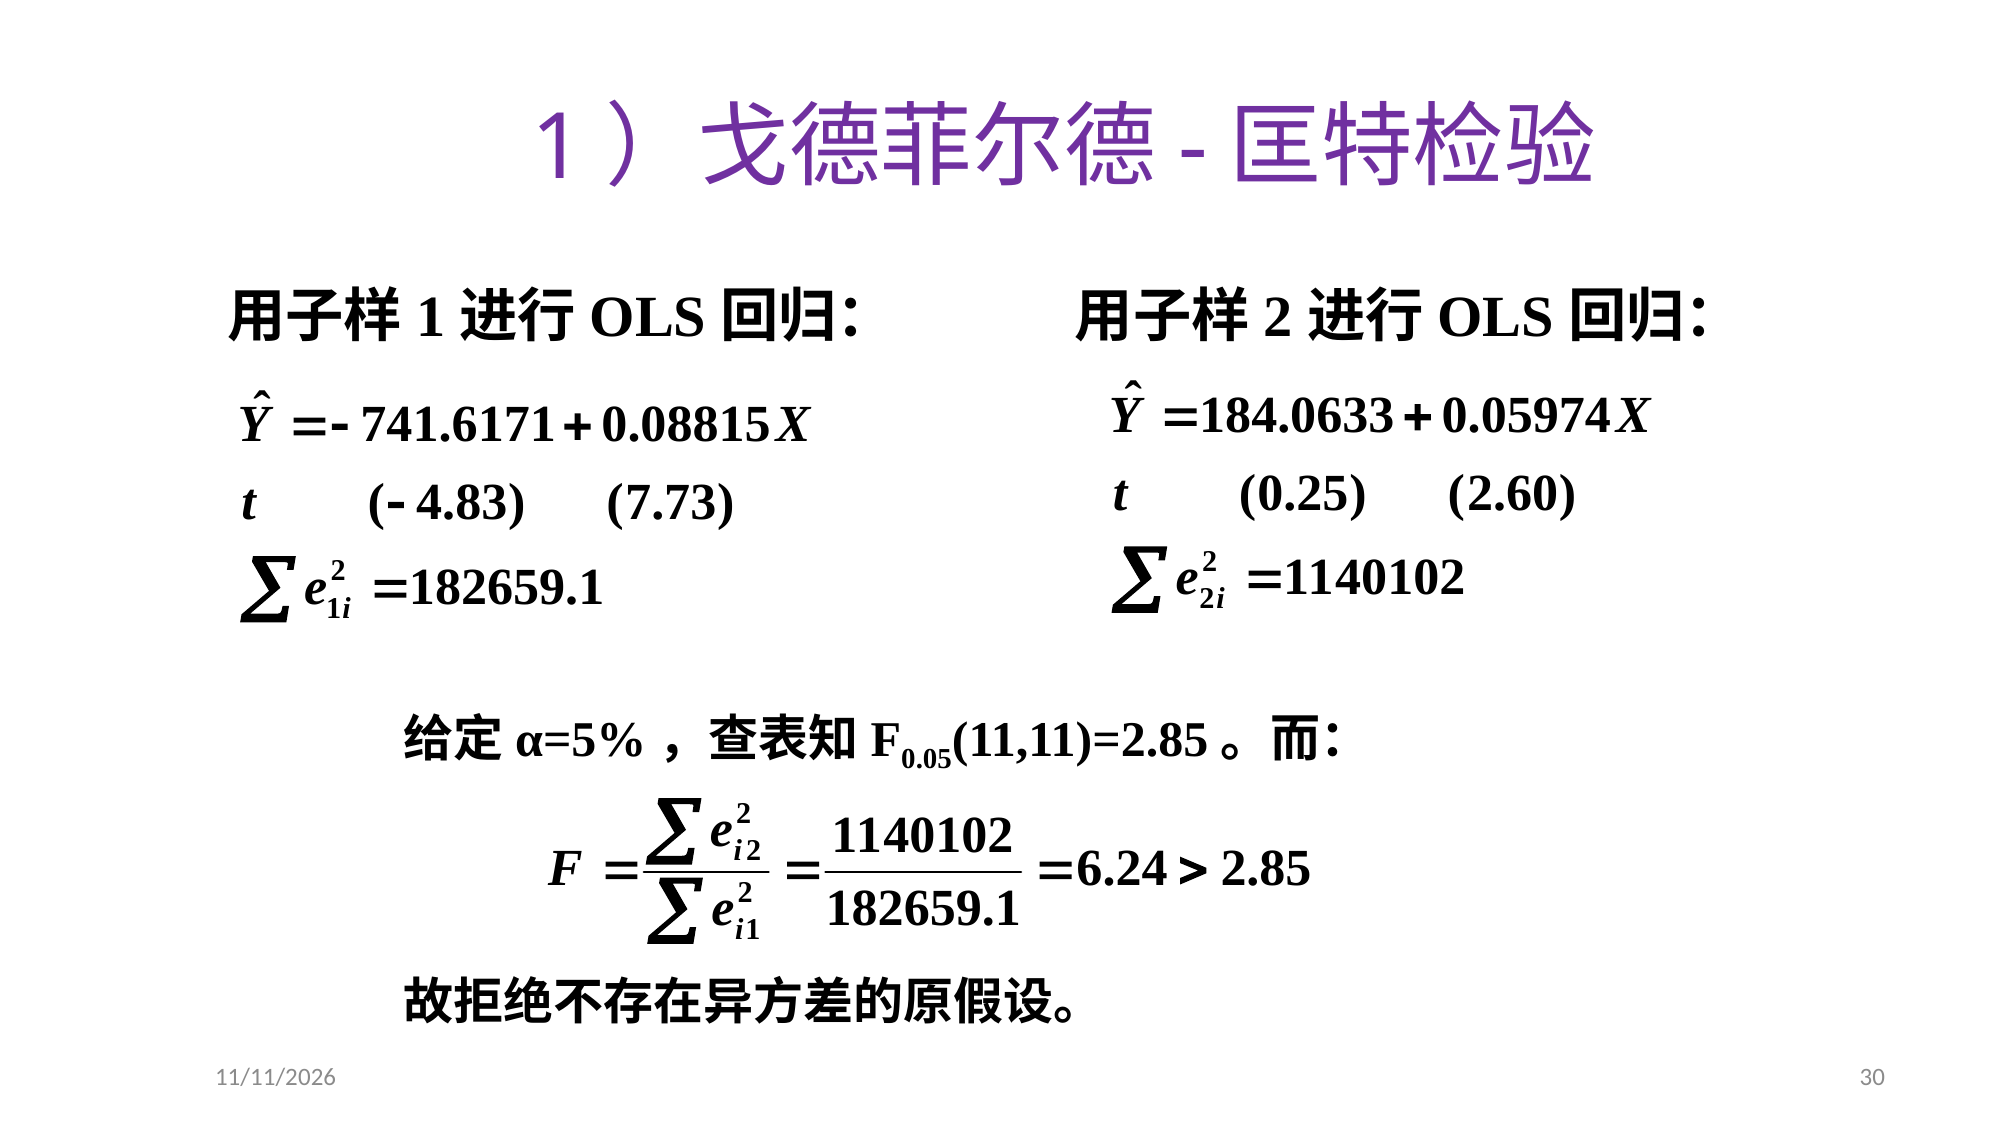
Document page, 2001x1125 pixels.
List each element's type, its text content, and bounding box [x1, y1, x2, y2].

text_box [212, 270, 854, 633]
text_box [388, 698, 1676, 1047]
text_box 1）戈德菲尔德-匡特检验 [397, 66, 1676, 204]
slide_number 30 [1483, 1037, 1900, 1113]
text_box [1083, 270, 1735, 624]
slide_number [200, 1037, 617, 1113]
